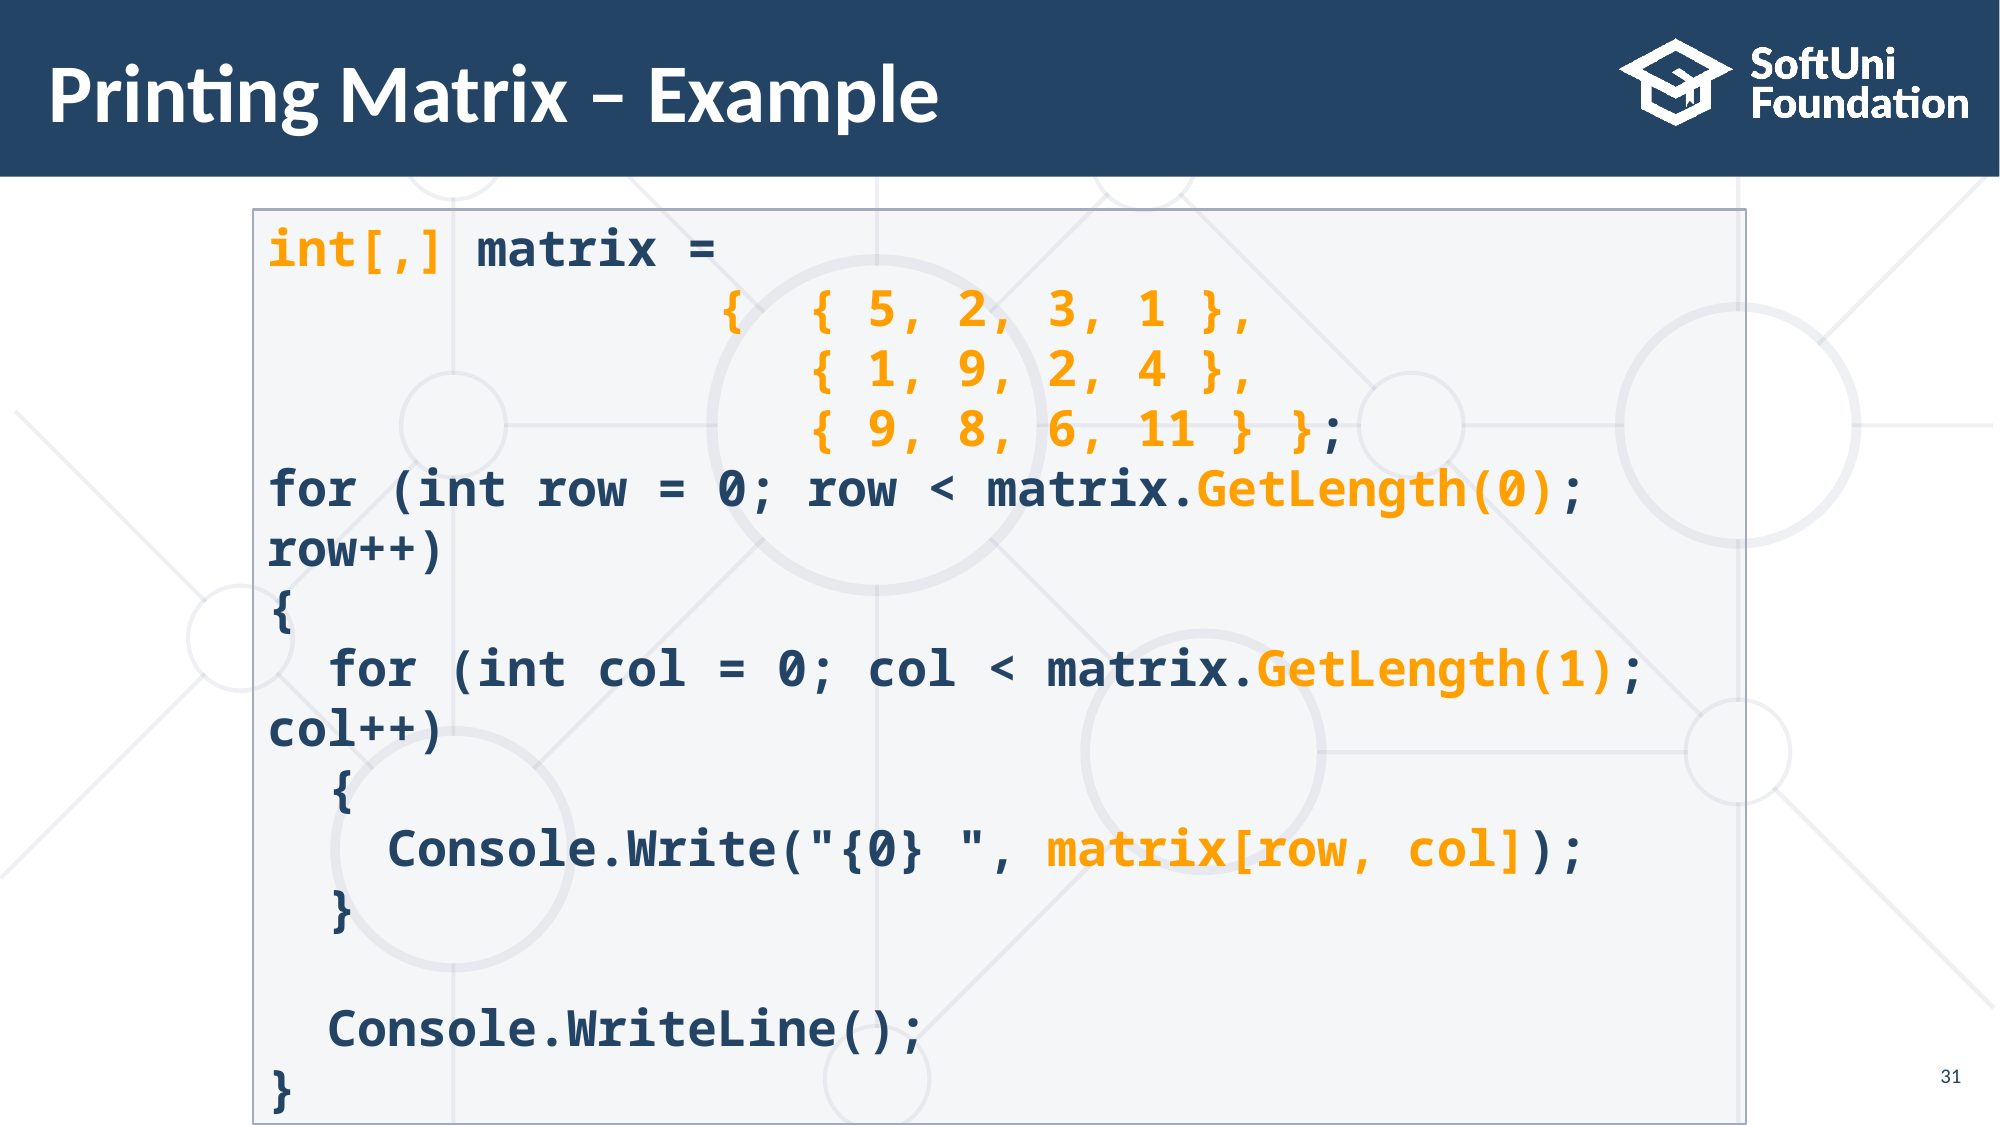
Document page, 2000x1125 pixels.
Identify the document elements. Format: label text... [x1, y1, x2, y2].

title Printing Matrix – Example [31, 16, 1591, 162]
picture [1618, 38, 1968, 126]
slide_number 31 [1896, 1049, 1968, 1101]
text_box int[,] matrix = { { 5, 2, 3, 1 }, { 1, 9, 2, 4 }, { 9, 8, 6, 11 } }; for (int row = 0; row < matrix.GetLength(0); row++) { for (int col = 0; col < matrix.GetLength(1); col++) { Console.Write("{0} ", matrix[row, col]); } Console.WriteLine(); } [252, 209, 1747, 1125]
